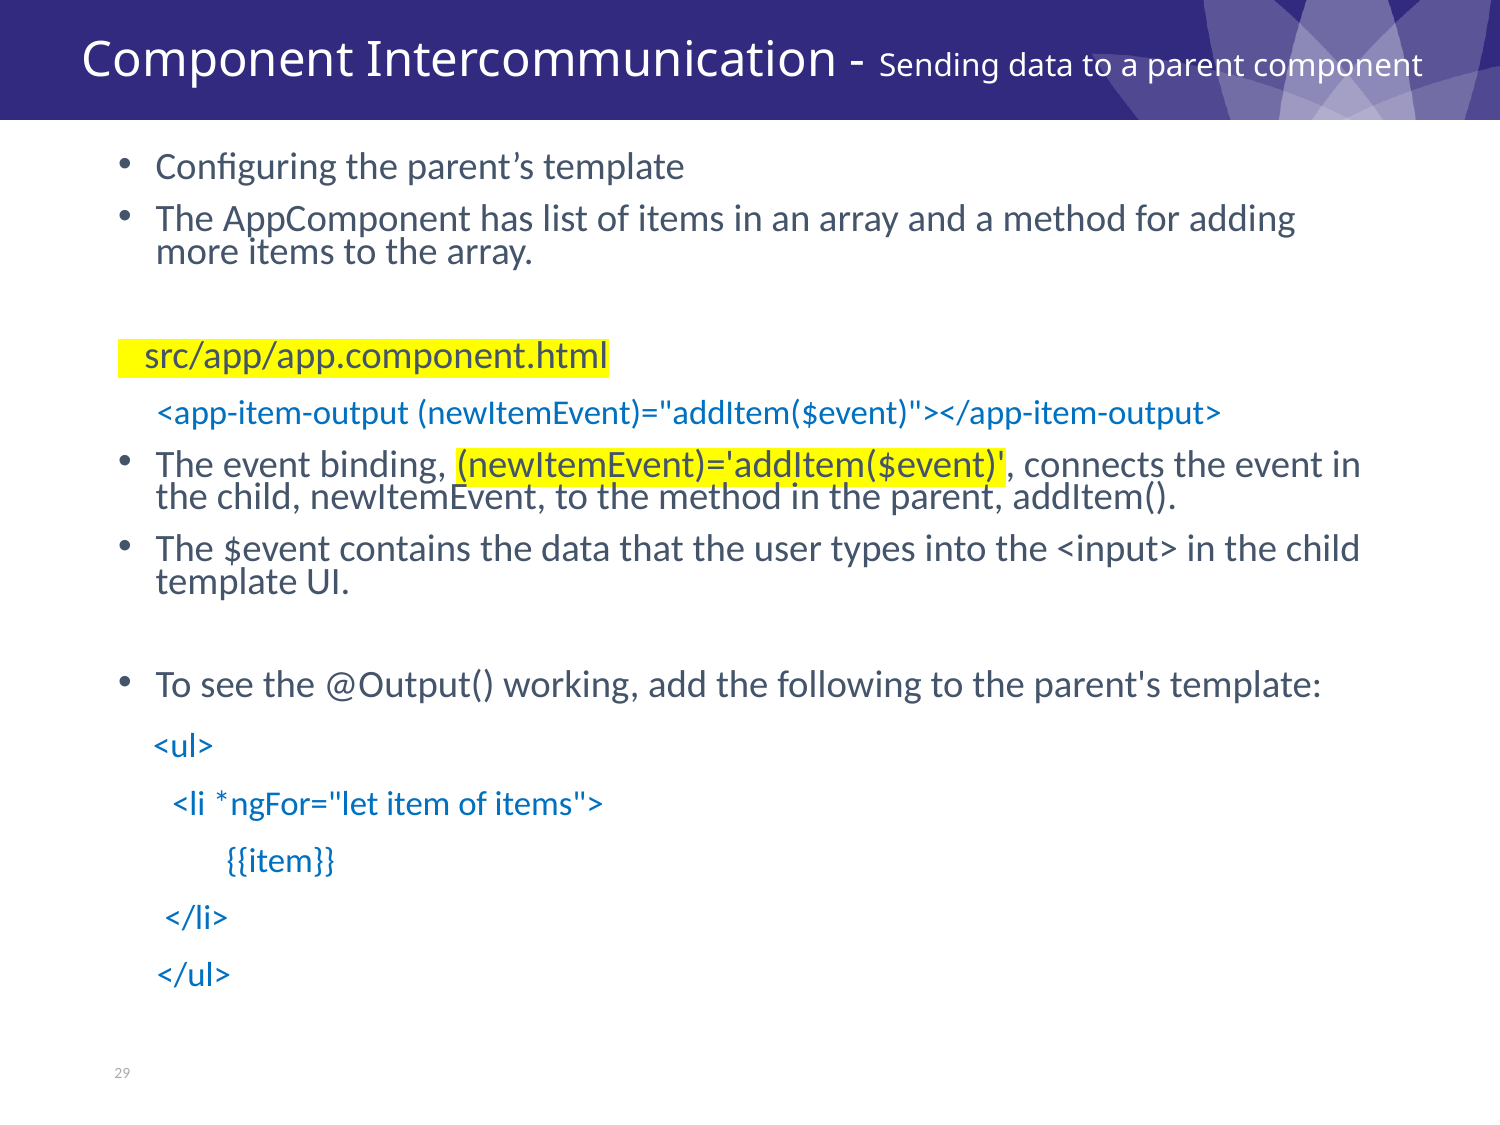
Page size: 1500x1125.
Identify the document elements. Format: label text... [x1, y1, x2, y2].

list Configuring the parent’s template The AppComponent has list of items in an array and a method for adding more items to the array. src/app/app.component.html <app-item-output (newItemEvent)="addItem($event)"></app-item-output> The event binding, (newItemEvent)='addItem($event)', connects the event in the child, newItemEvent, to the method in the parent, addItem(). The $event contains the data that the user types into the <input> in the child template UI. To see the @Output() working, add the following to the parent's template: <ul> <li *ngFor="let item of items"> {{item}} </li> </ul> [103, 146, 1397, 1016]
title Component Intercommunication - Sending data to a parent component [66, 16, 1468, 105]
picture [1043, 0, 1500, 130]
